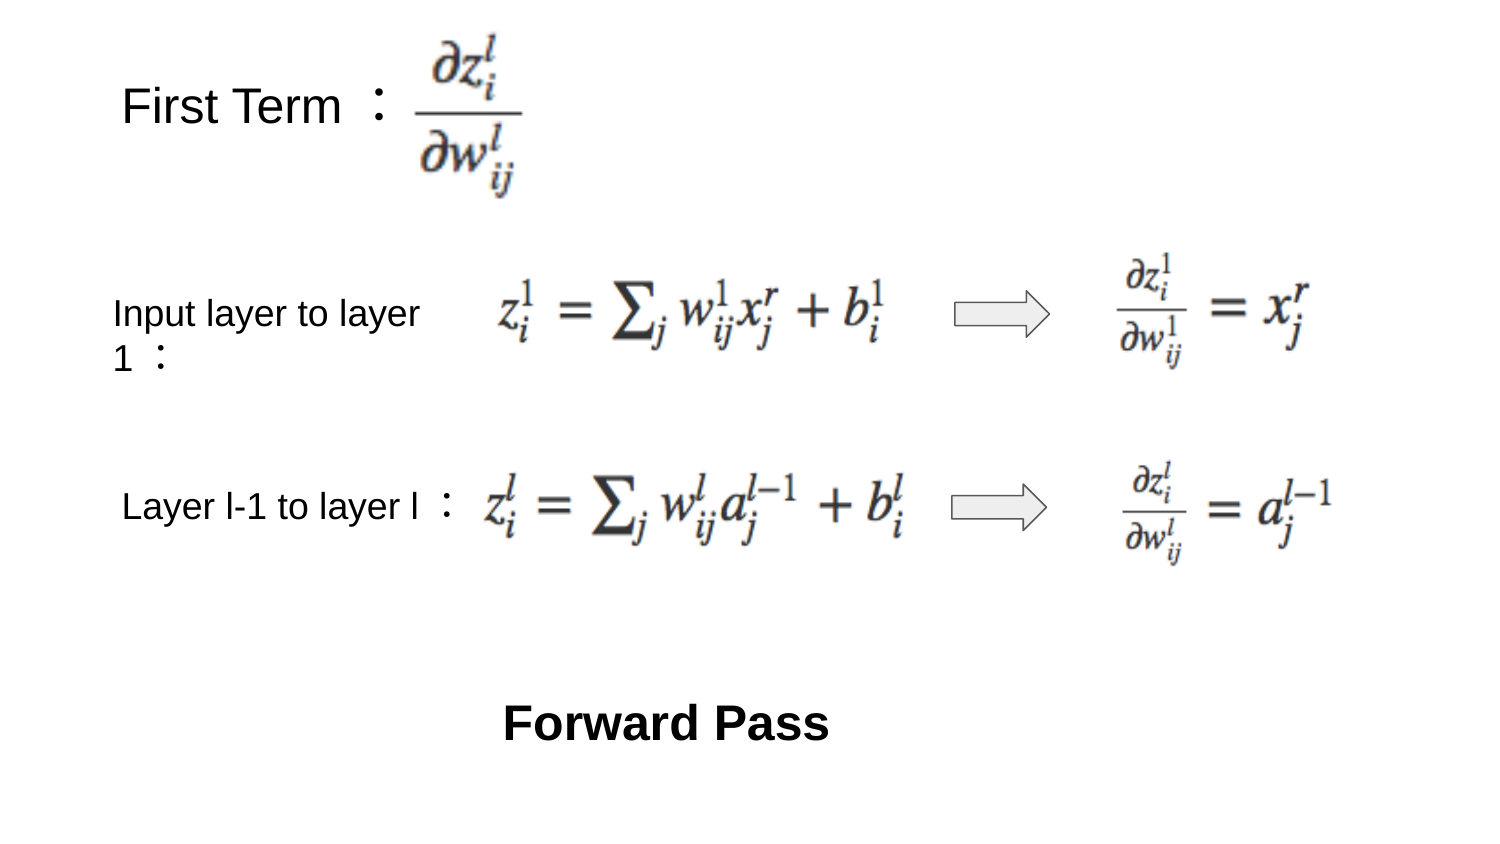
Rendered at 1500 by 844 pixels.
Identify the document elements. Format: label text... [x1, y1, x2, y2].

text_box Input layer to layer 1： [97, 273, 469, 354]
text_box [954, 290, 1050, 338]
text_box [951, 484, 1047, 531]
picture [474, 262, 911, 366]
text_box First Term： [106, 58, 405, 144]
text_box Forward Pass [487, 674, 849, 769]
picture [1100, 444, 1355, 570]
picture [468, 460, 933, 555]
text_box Layer l-1 to layer l： [106, 467, 463, 548]
picture [1093, 251, 1333, 377]
picture [410, 21, 539, 214]
